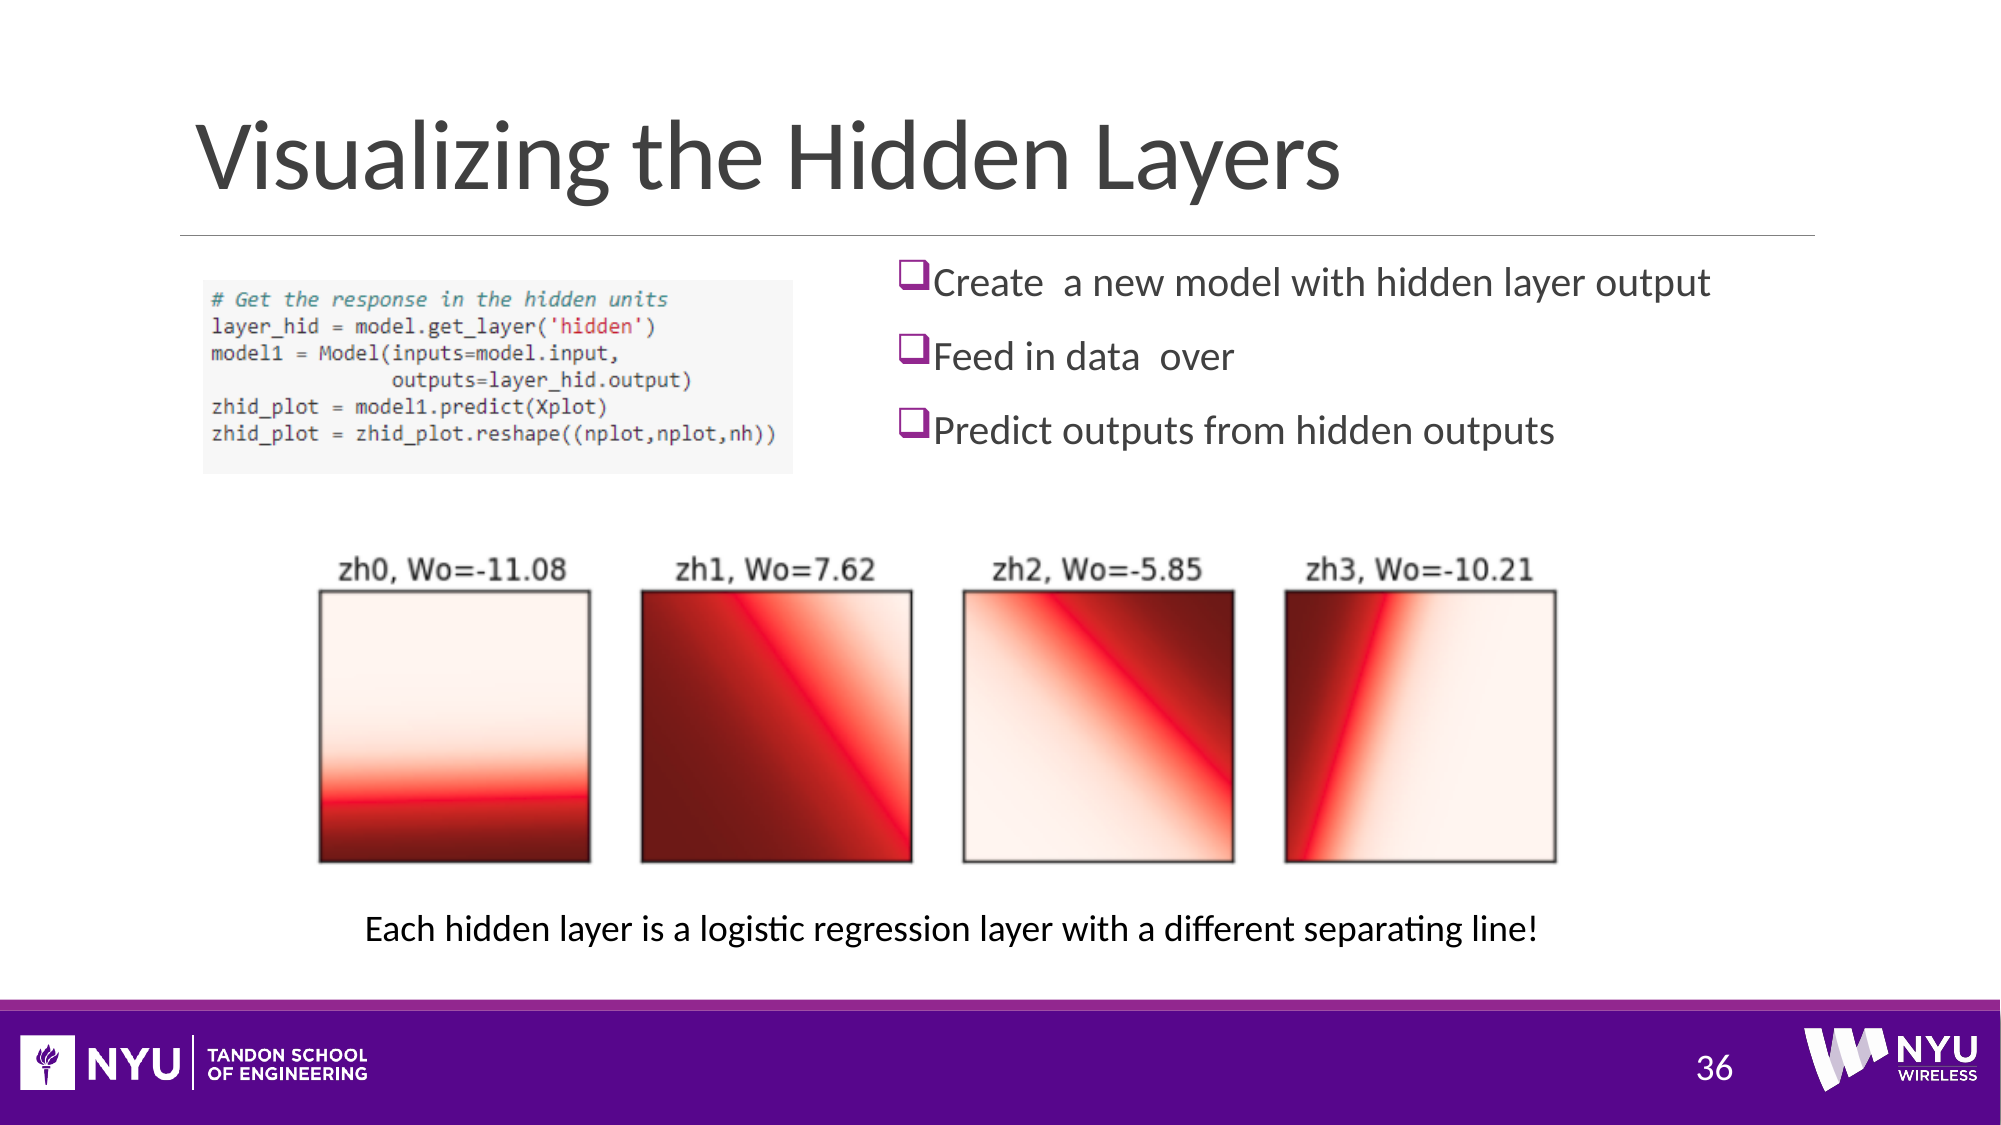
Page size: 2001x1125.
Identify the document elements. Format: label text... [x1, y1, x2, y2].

text_box Each hidden layer is a logistic regression layer with a different separating line! [349, 902, 1556, 957]
slide_number 36 [1533, 1035, 1749, 1096]
picture [309, 535, 1596, 895]
picture [202, 280, 793, 474]
title Visualizing the Hidden Layers [180, 47, 1830, 218]
